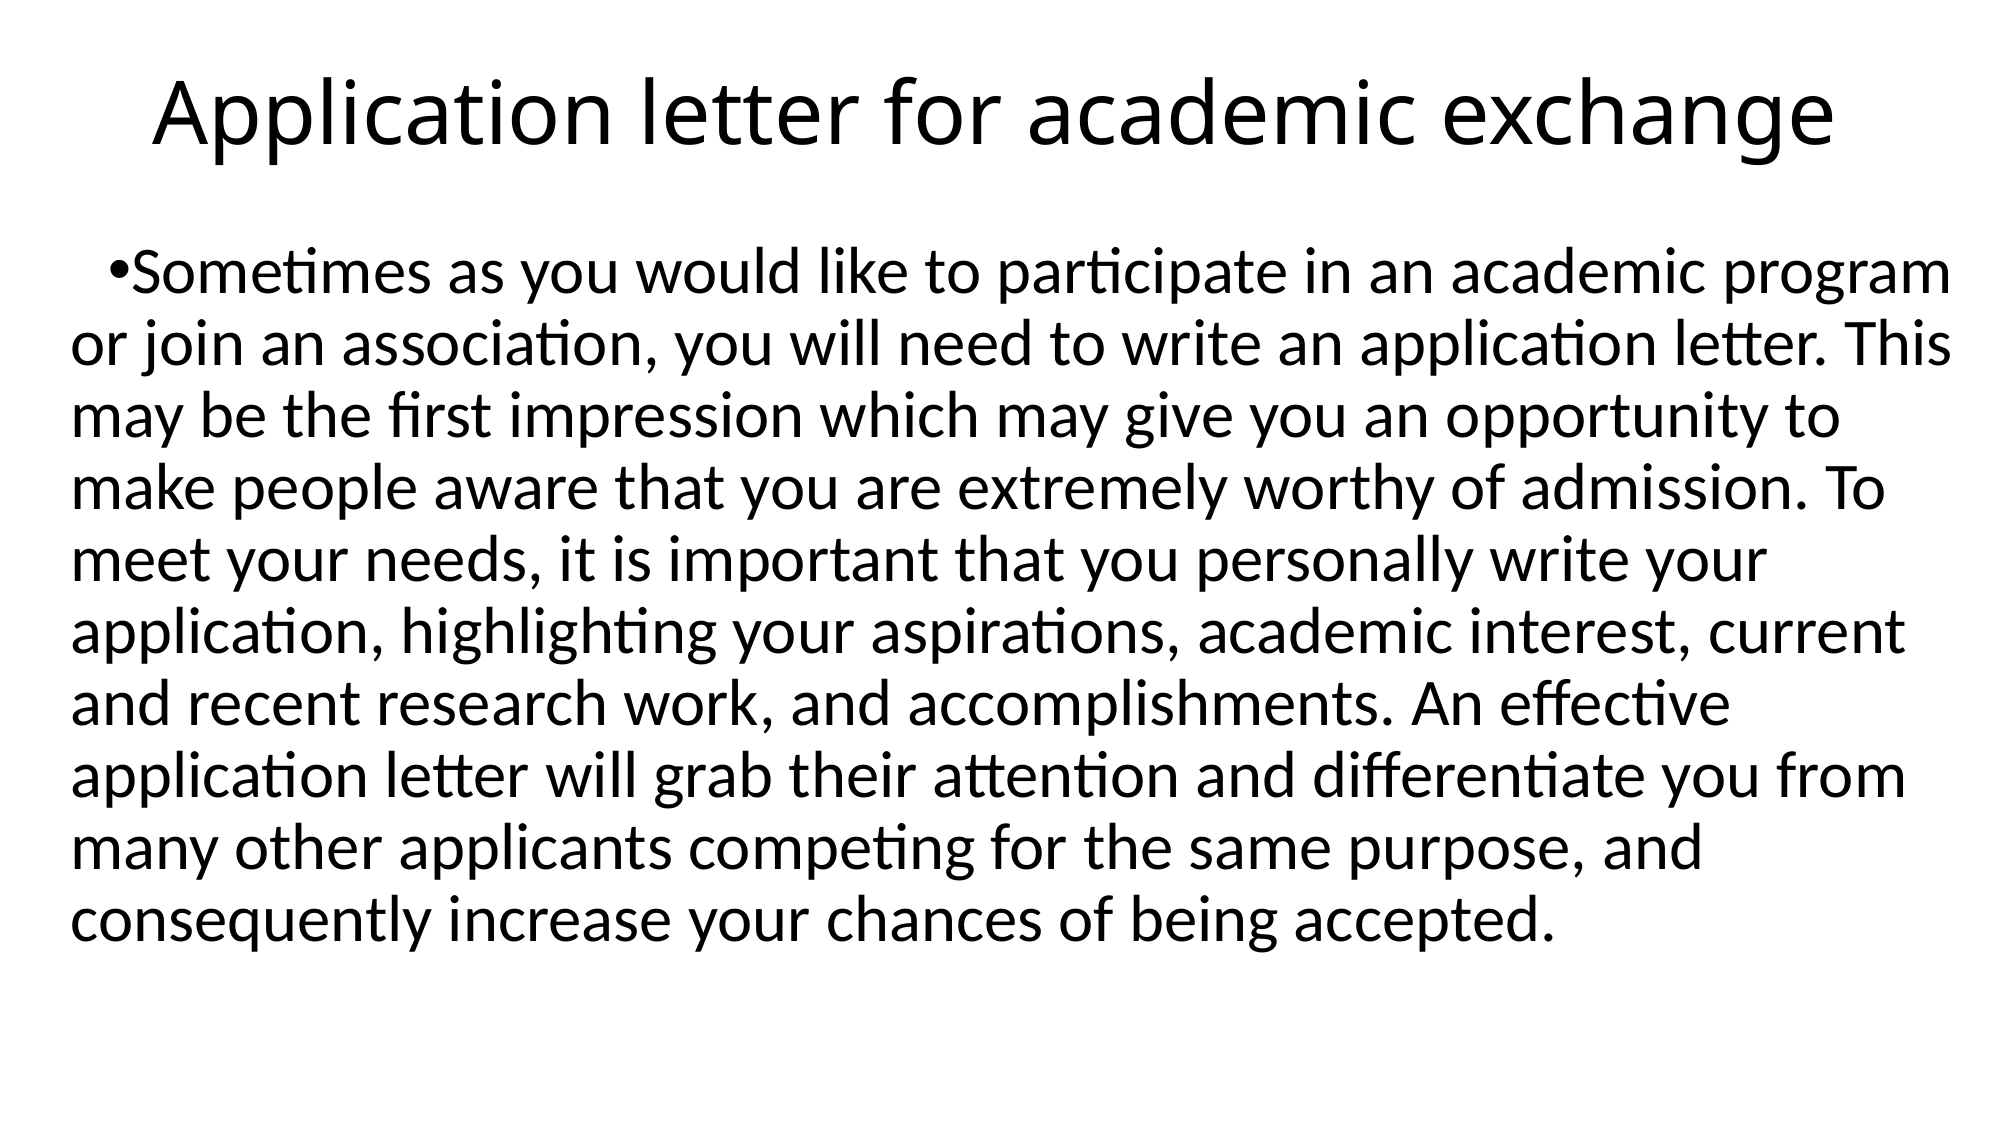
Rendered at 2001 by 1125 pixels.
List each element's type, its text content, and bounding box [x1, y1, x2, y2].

list Sometimes as you would like to participate in an academic program or join an association, you will need to write an application letter. This may be the first impression which may give you an opportunity to make people aware that you are extremely worthy of admission. To meet your needs, it is important that you personally write your application, highlighting your aspirations, academic interest, current and recent research work, and accomplishments. An effective application letter will grab their attention and differentiate you from many other applicants competing for the same purpose, and consequently increase your chances of being accepted. [17, 228, 1973, 1091]
title Application letter for academic exchange [137, 59, 1863, 173]
